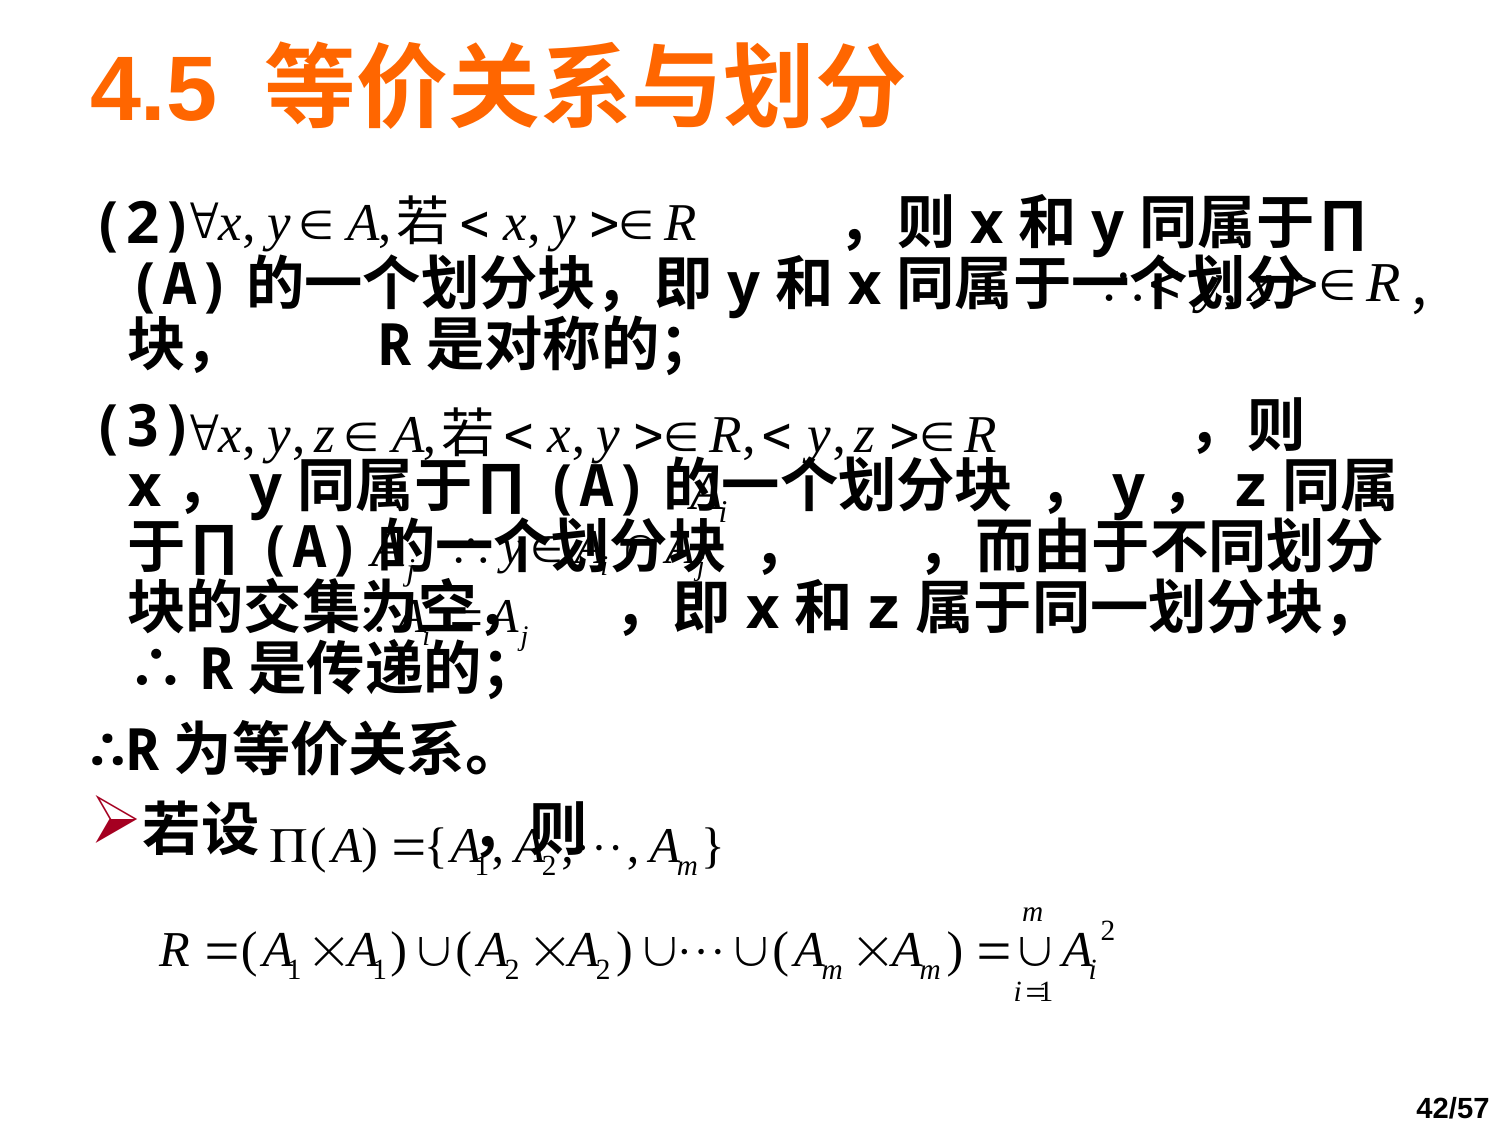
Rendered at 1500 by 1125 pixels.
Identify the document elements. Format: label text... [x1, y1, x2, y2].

list (2) ，则x和y同属于∏(A)的一个划分块，即y和x同属于一个划分块， R是对称的； (3) ，则x，y同属于∏(A)的一个划分块 ，y，z同属于∏(A)的一个划分块 ， ，而由于不同划分块的交集为空， ，即x和z属于同一划分块， ∴R是传递的； ∴R为等价关系。 若设 ，则 [75, 187, 1425, 1088]
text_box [1099, 249, 1410, 326]
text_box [174, 187, 709, 263]
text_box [358, 512, 427, 582]
title 4.5 等价关系与划分 [74, 37, 1426, 143]
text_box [149, 887, 1126, 1014]
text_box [262, 812, 730, 885]
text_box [677, 454, 737, 537]
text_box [450, 514, 714, 592]
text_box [346, 584, 538, 662]
text_box ， [1412, 252, 1473, 328]
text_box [174, 399, 1009, 476]
